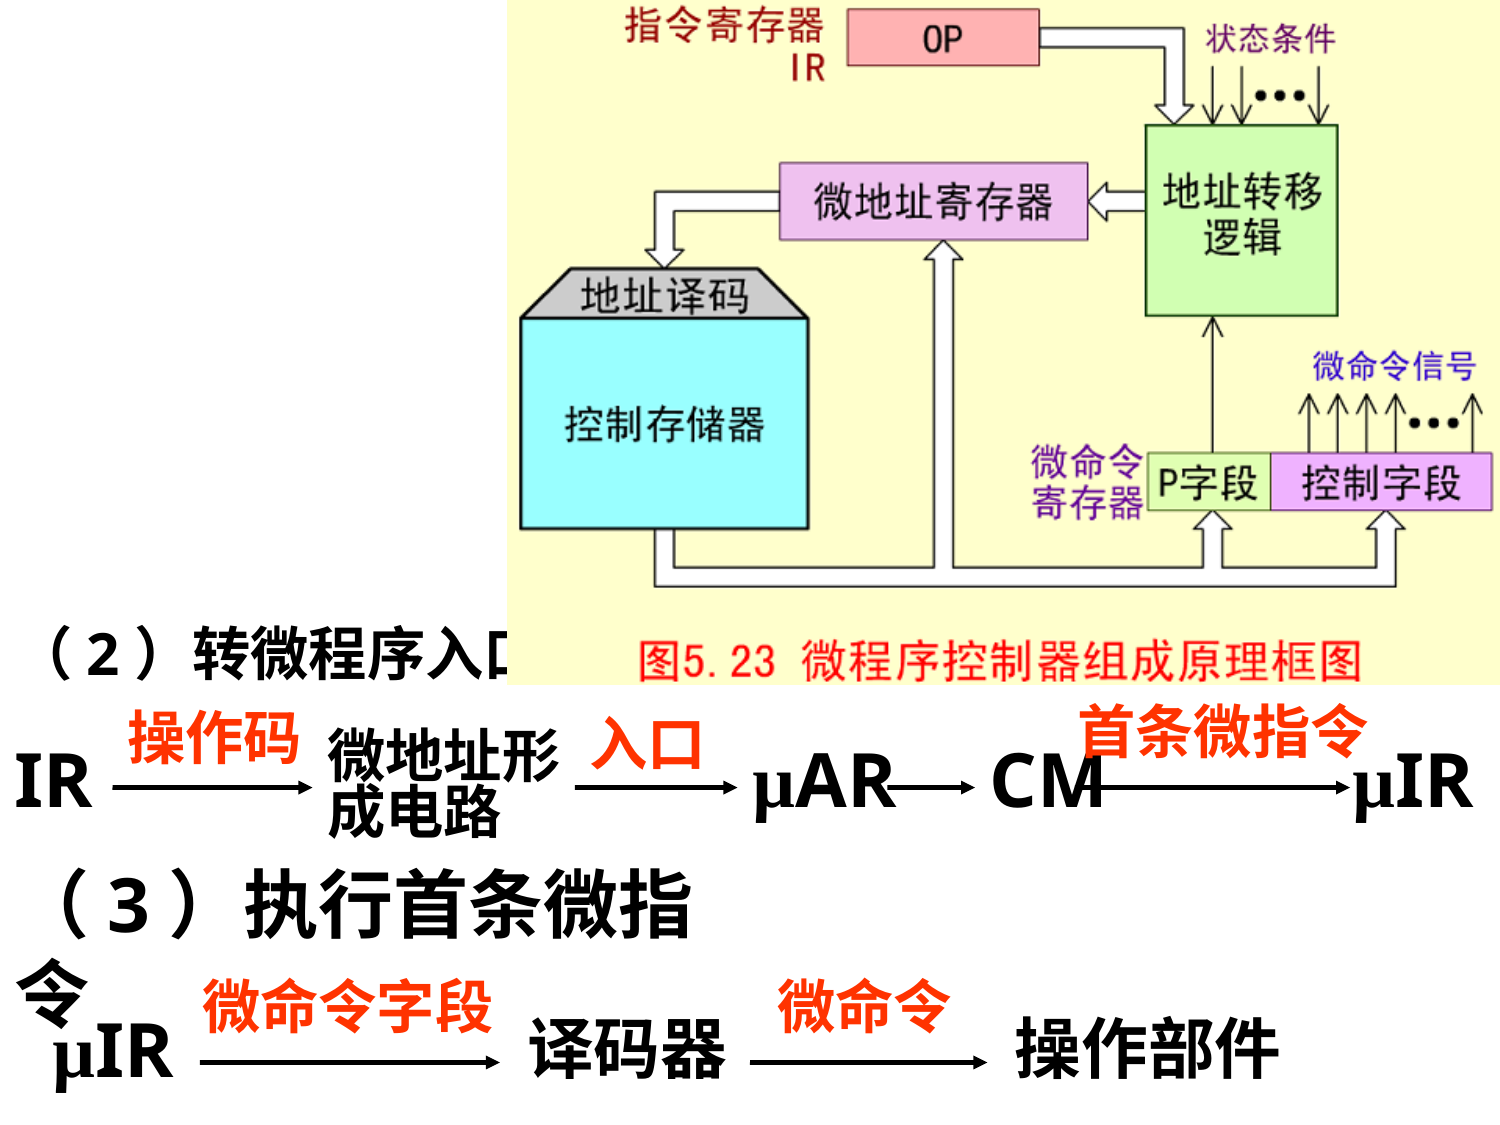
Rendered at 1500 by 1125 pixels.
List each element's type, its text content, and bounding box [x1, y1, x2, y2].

picture [507, 0, 1500, 685]
text_box µIR [1337, 724, 1500, 830]
text_box （3）执行首条微指令 [0, 849, 750, 1045]
text_box 操作部件 [999, 999, 1375, 1095]
text_box （2）转微程序入口 [0, 628, 507, 693]
text_box [574, 785, 737, 794]
text_box CM [974, 724, 1125, 830]
text_box µIR [37, 994, 238, 1100]
text_box µAR [737, 724, 938, 830]
text_box 操作码 [112, 712, 563, 777]
text_box 微地址形成电路 [312, 724, 600, 849]
text_box 微命令 [762, 962, 1038, 1048]
text_box [112, 781, 312, 794]
text_box 首条微指令 [1062, 694, 1425, 773]
text_box 入口 [574, 699, 800, 785]
text_box 译码器 [512, 999, 825, 1095]
text_box IR [0, 749, 250, 828]
text_box [199, 1056, 500, 1069]
text_box [749, 1056, 988, 1069]
text_box [887, 781, 974, 794]
